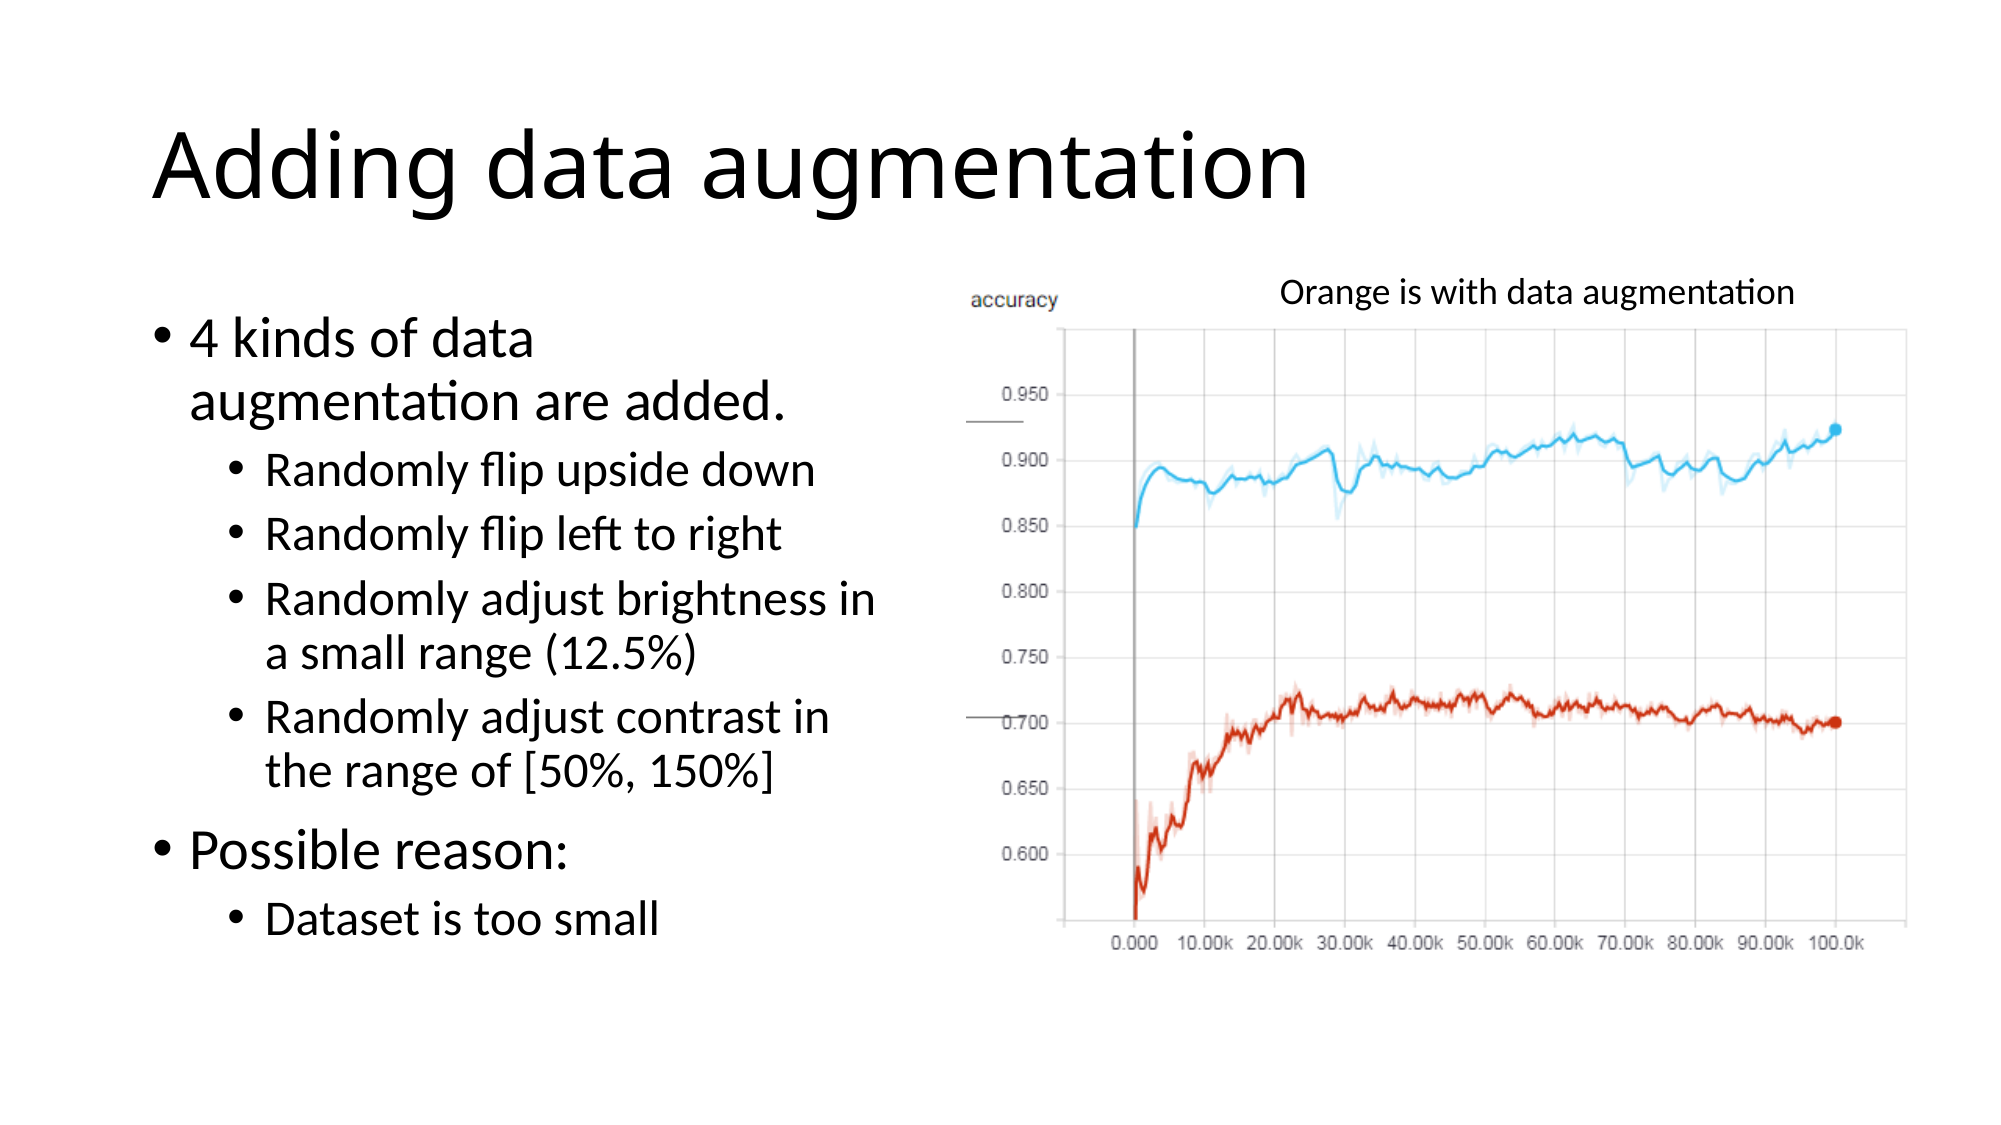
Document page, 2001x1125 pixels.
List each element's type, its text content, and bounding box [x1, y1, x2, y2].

title Adding data augmentation [137, 59, 1863, 278]
list 4 kinds of data augmentation are added. Randomly flip upside down Randomly flip left to right Randomly adjust brightness in a small range (12.5%) Randomly adjust contrast in the range of [50%, 150%] Possible reason: Dataset is too small [137, 299, 895, 1040]
text_box Orange is with data augmentation [1264, 259, 1811, 290]
picture [966, 290, 1920, 953]
